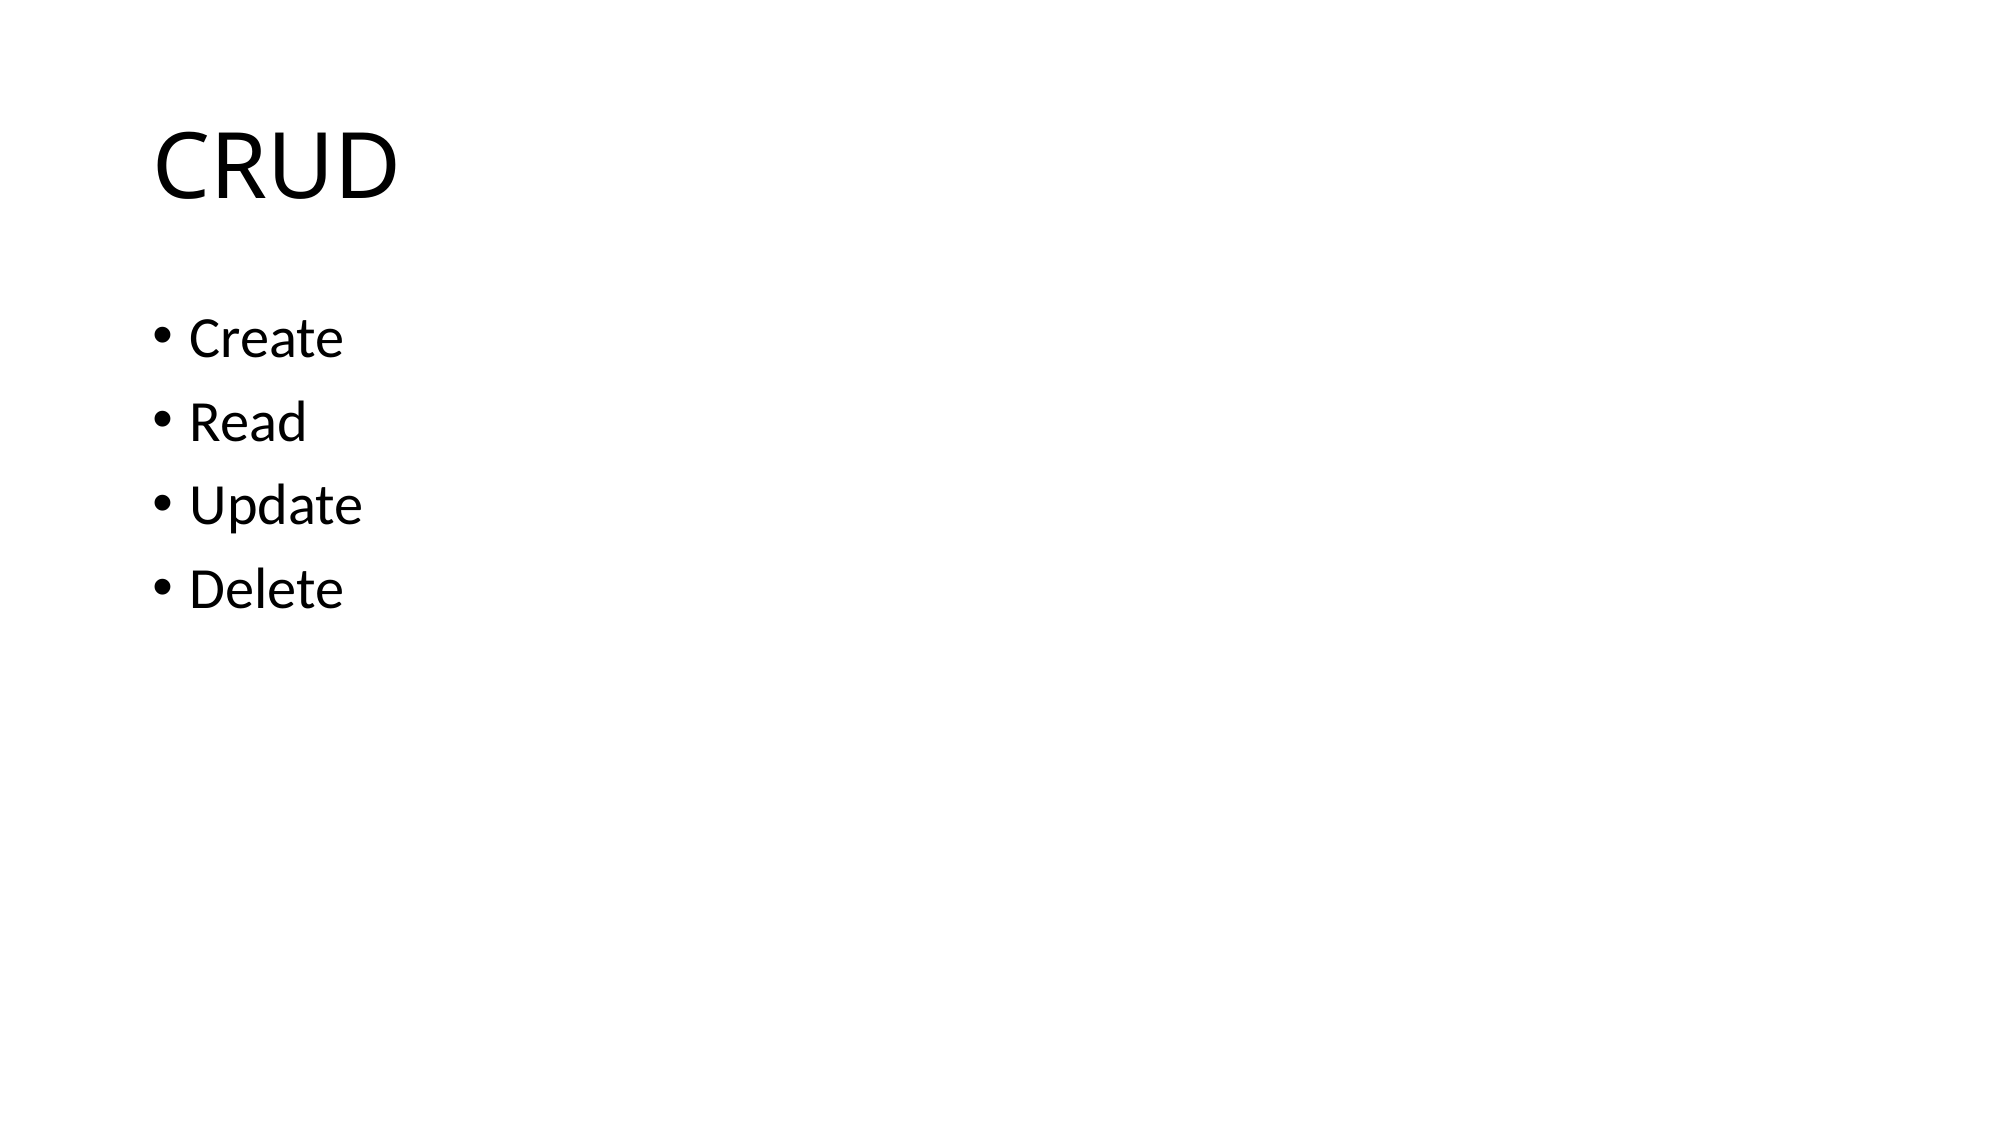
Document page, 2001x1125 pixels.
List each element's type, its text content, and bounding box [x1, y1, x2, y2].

list Create Read Update Delete [137, 299, 1863, 1014]
title CRUD [137, 59, 1863, 278]
